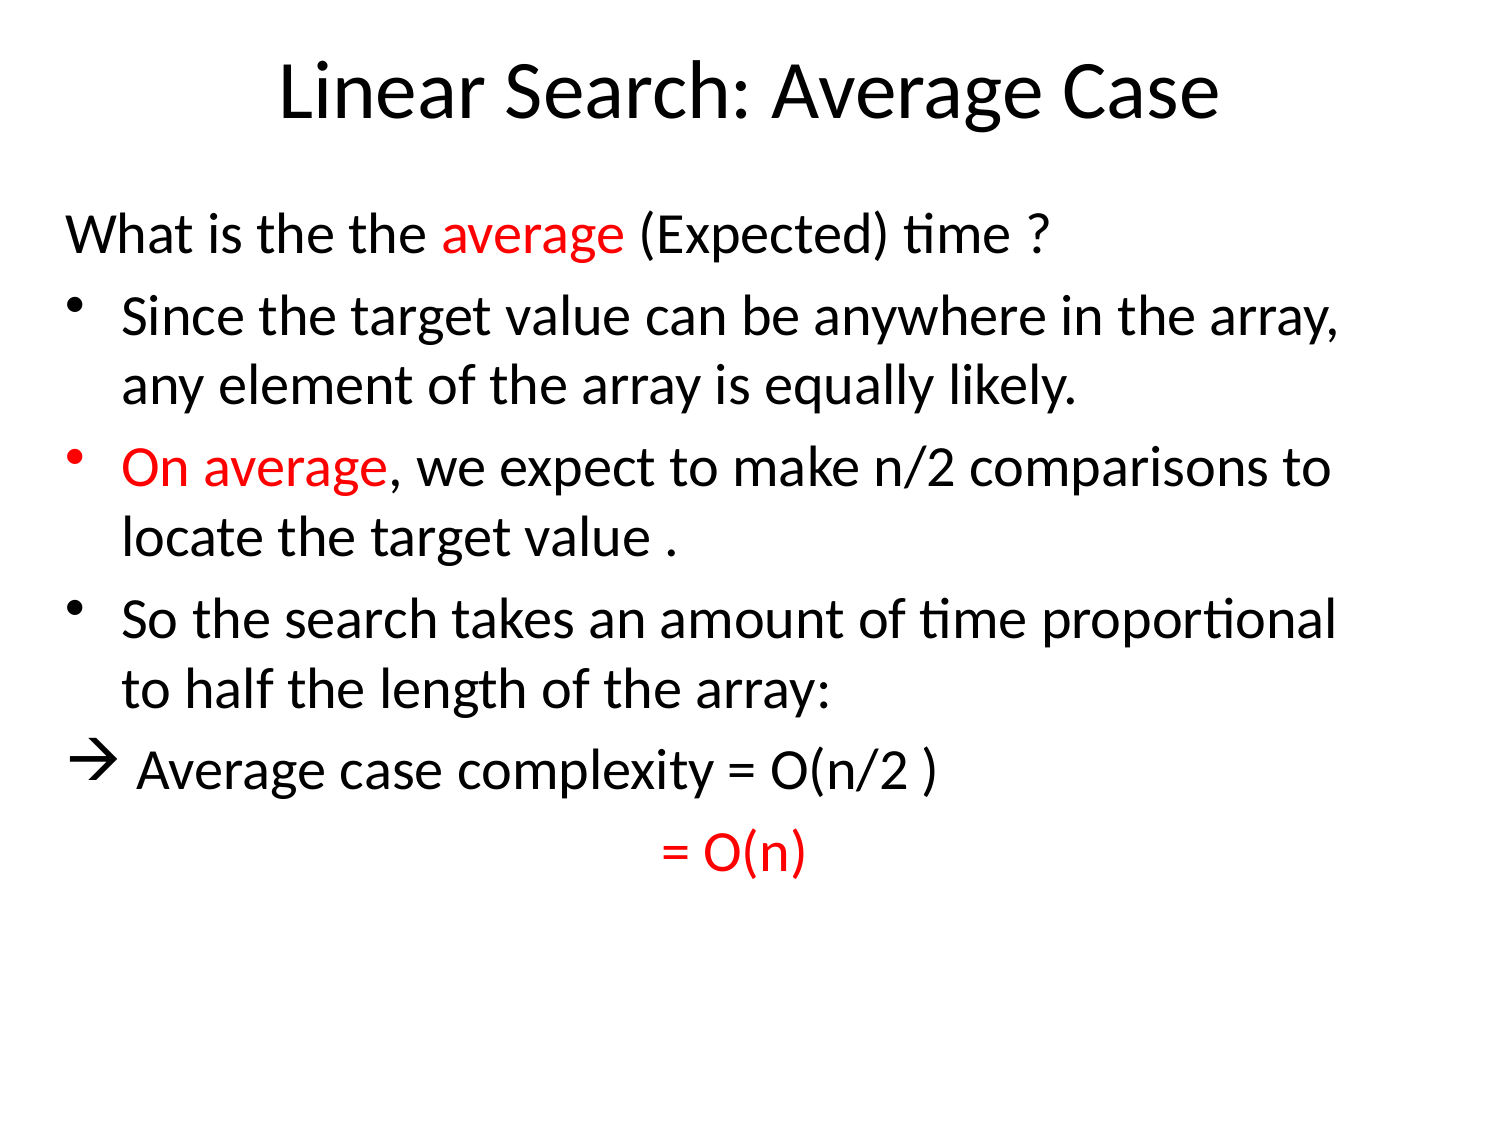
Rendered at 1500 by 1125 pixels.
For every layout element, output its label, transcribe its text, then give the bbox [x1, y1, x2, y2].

title Linear Search: Average Case [75, 45, 1425, 125]
list What is the the average (Expected) time ? Since the target value can be anywhere in the array, any element of the array is equally likely. On average, we expect to make n/2 comparisons to locate the target value . So the search takes an amount of time proportional to half the length of the array: Average case complexity = O(n/2 ) = O(n) [50, 187, 1388, 1102]
